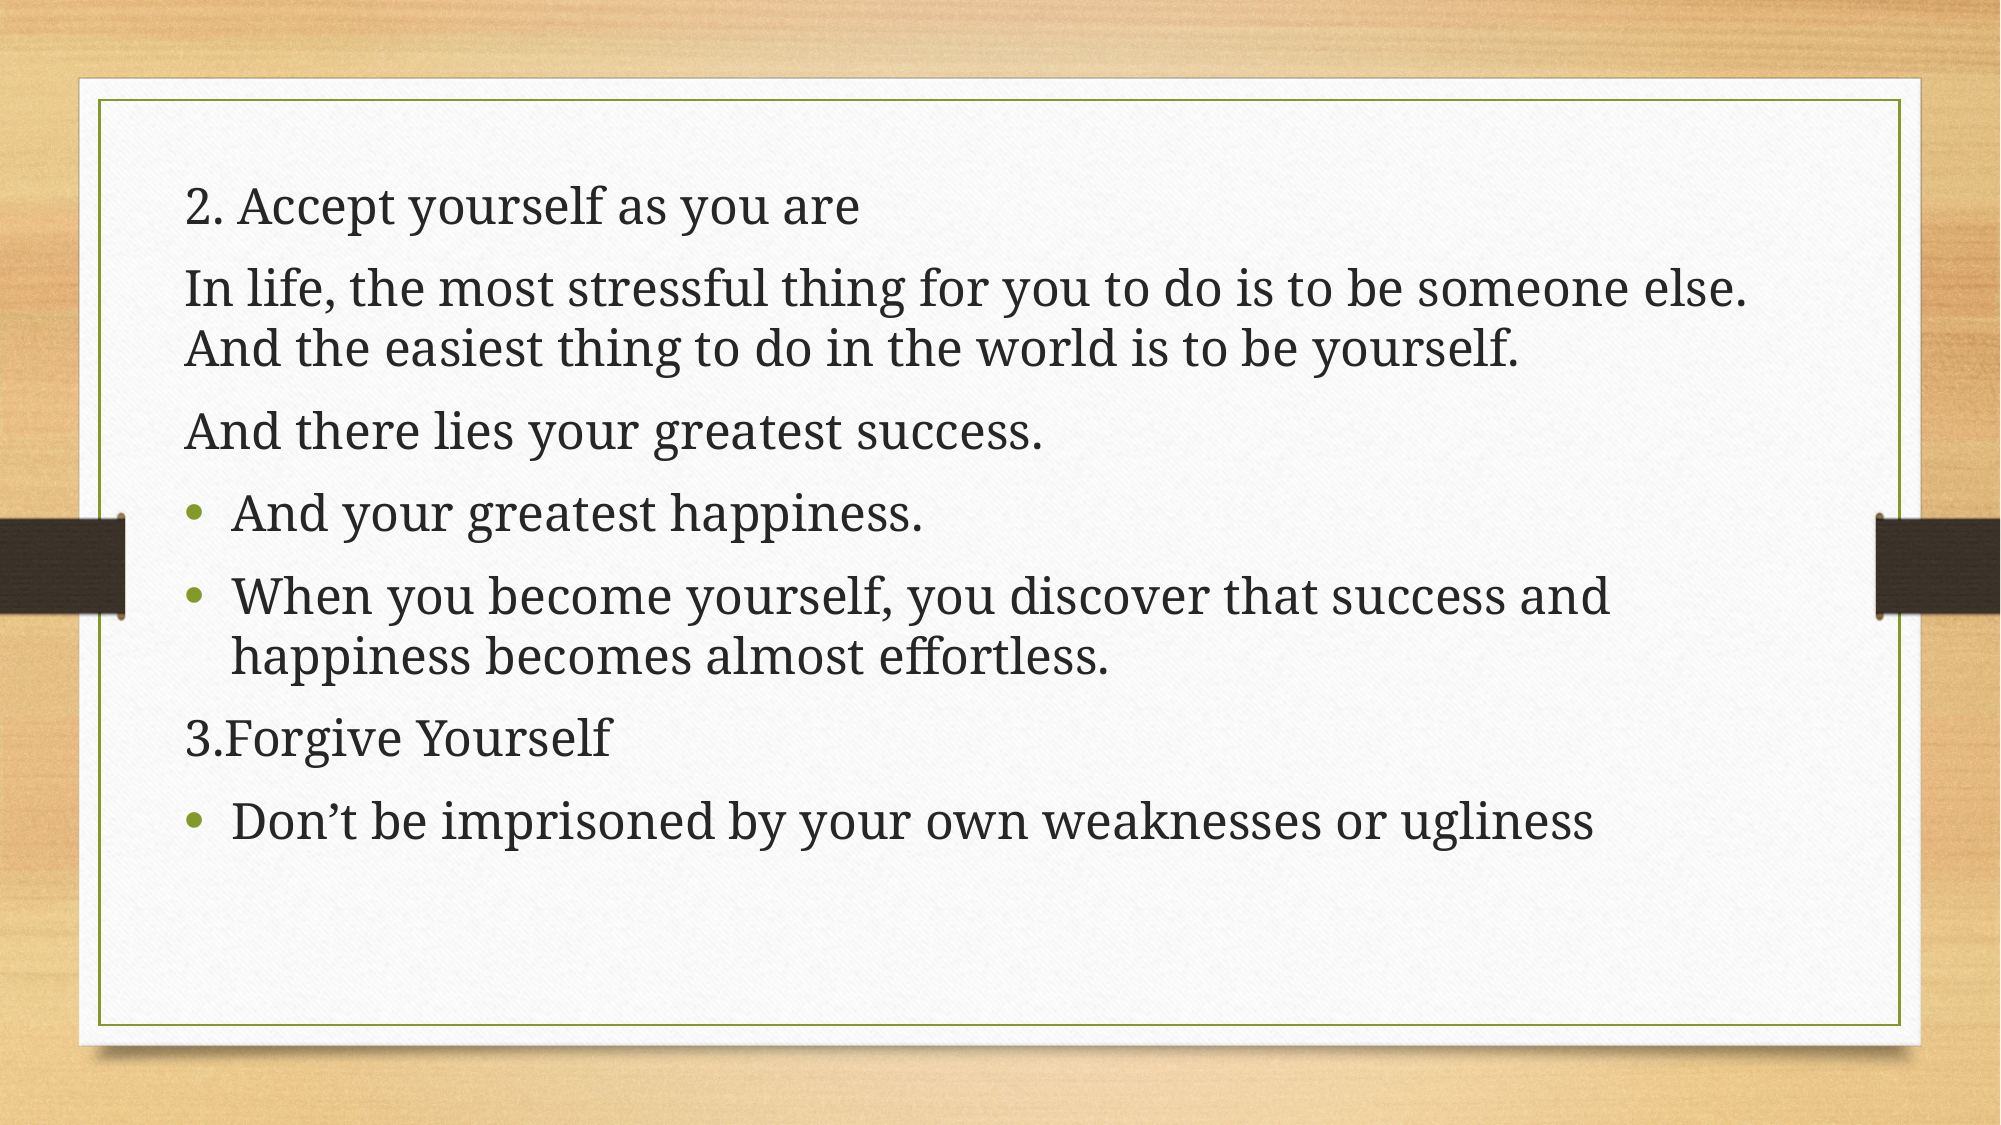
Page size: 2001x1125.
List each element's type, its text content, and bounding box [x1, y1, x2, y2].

list 2. Accept yourself as you are In life, the most stressful thing for you to do is to be someone else. And the easiest thing to do in the world is to be yourself. And there lies your greatest success. And your greatest happiness. When you become yourself, you discover that success and happiness becomes almost effortless. 3.Forgive Yourself Don’t be imprisoned by your own weaknesses or ugliness [169, 166, 1831, 959]
picture [0, 0, 2001, 1125]
